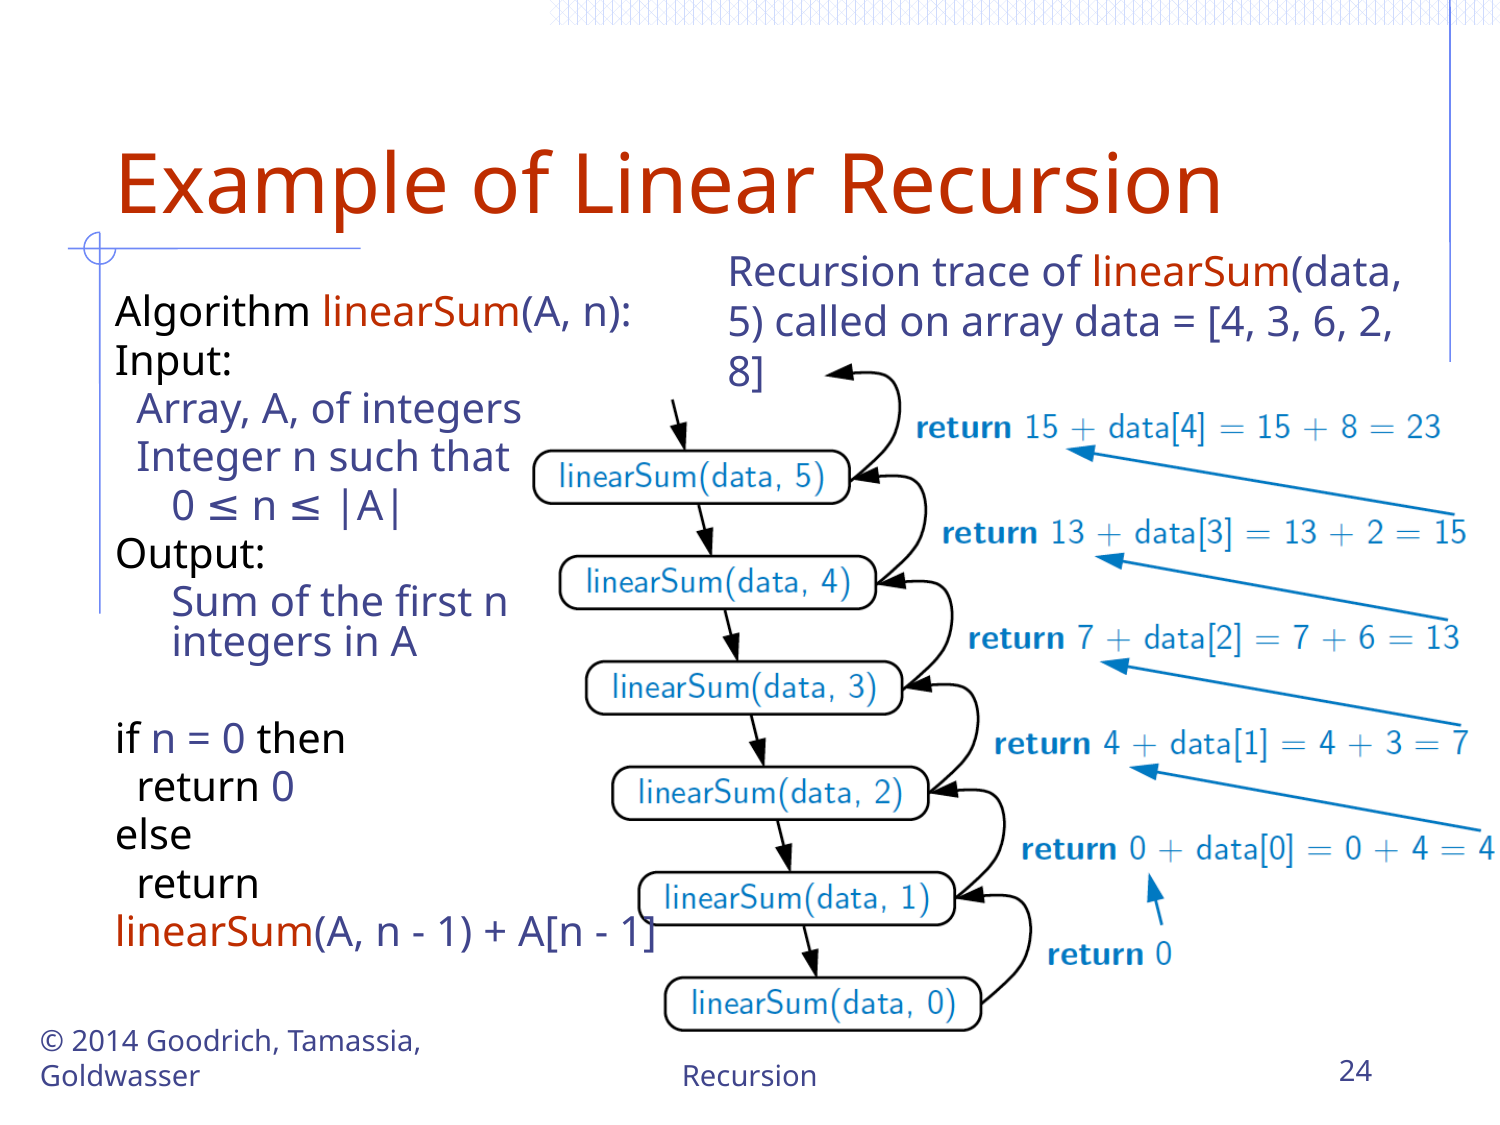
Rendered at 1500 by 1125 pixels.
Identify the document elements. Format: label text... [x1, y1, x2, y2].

footer Recursion [588, 1047, 988, 1101]
picture [528, 362, 1500, 1038]
title Example of Linear Recursion [99, 50, 1375, 238]
slide_number 24 [1074, 1047, 1388, 1101]
list Algorithm linearSum(A, n): Input: Array, A, of integers Integer n such that 0 ≤ n ≤ |A| Output: Sum of the first n integers in A if n = 0 then return 0 else return linearSum(A, n - 1) + A[n - 1] [99, 287, 712, 1038]
text_box Recursion trace of linearSum(data, 5) called on array data = [4, 3, 6, 2, 8] [712, 237, 1438, 360]
slide_number © 2014 Goodrich, Tamassia, Goldwasser [24, 1024, 588, 1101]
